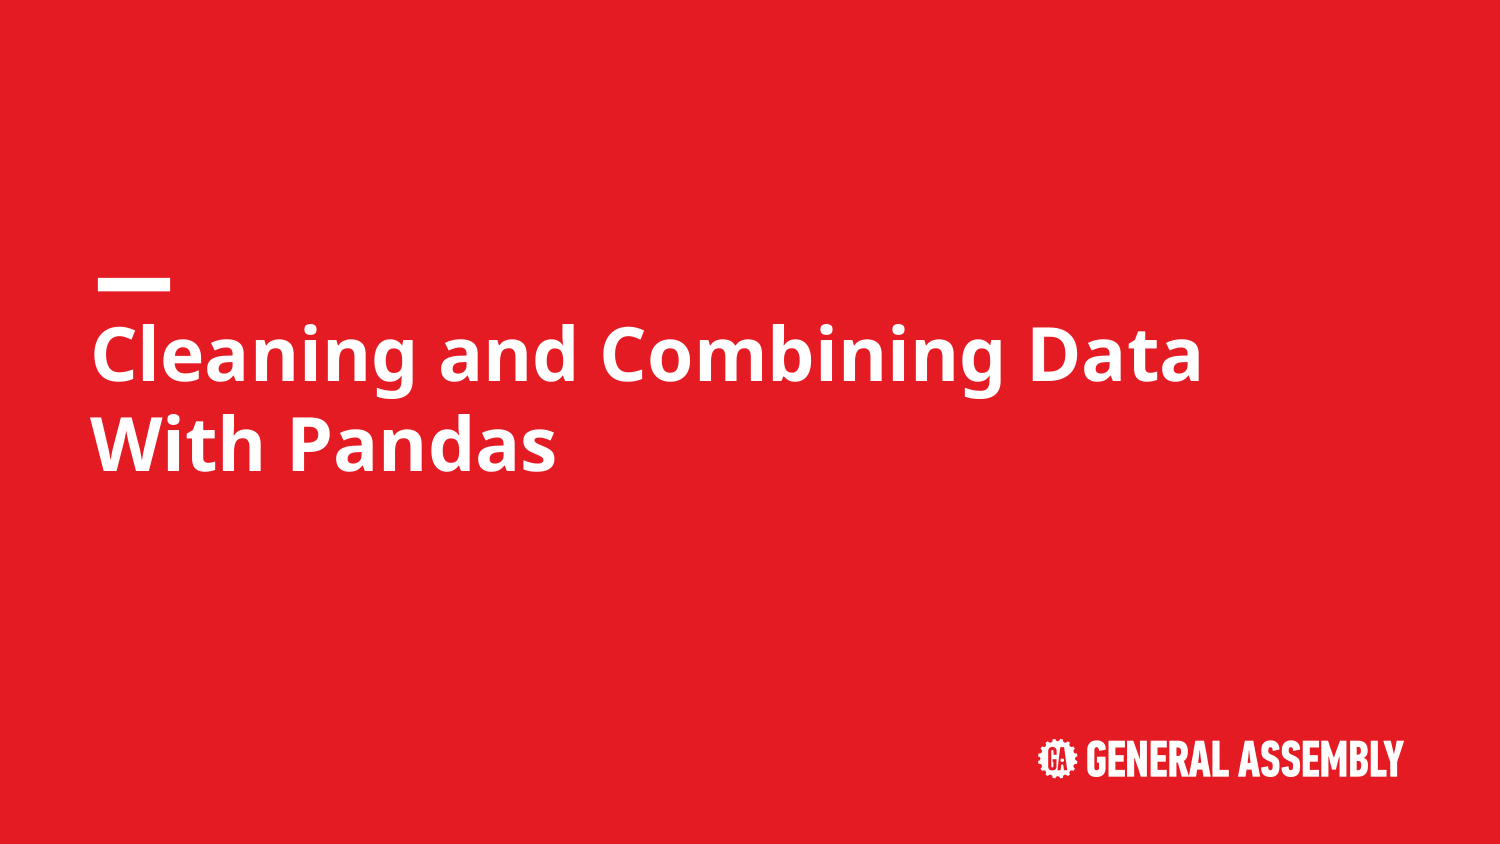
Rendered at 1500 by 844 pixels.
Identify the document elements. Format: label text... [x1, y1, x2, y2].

picture [1018, 720, 1424, 797]
title Cleaning and Combining Data With Pandas [75, 291, 1271, 553]
